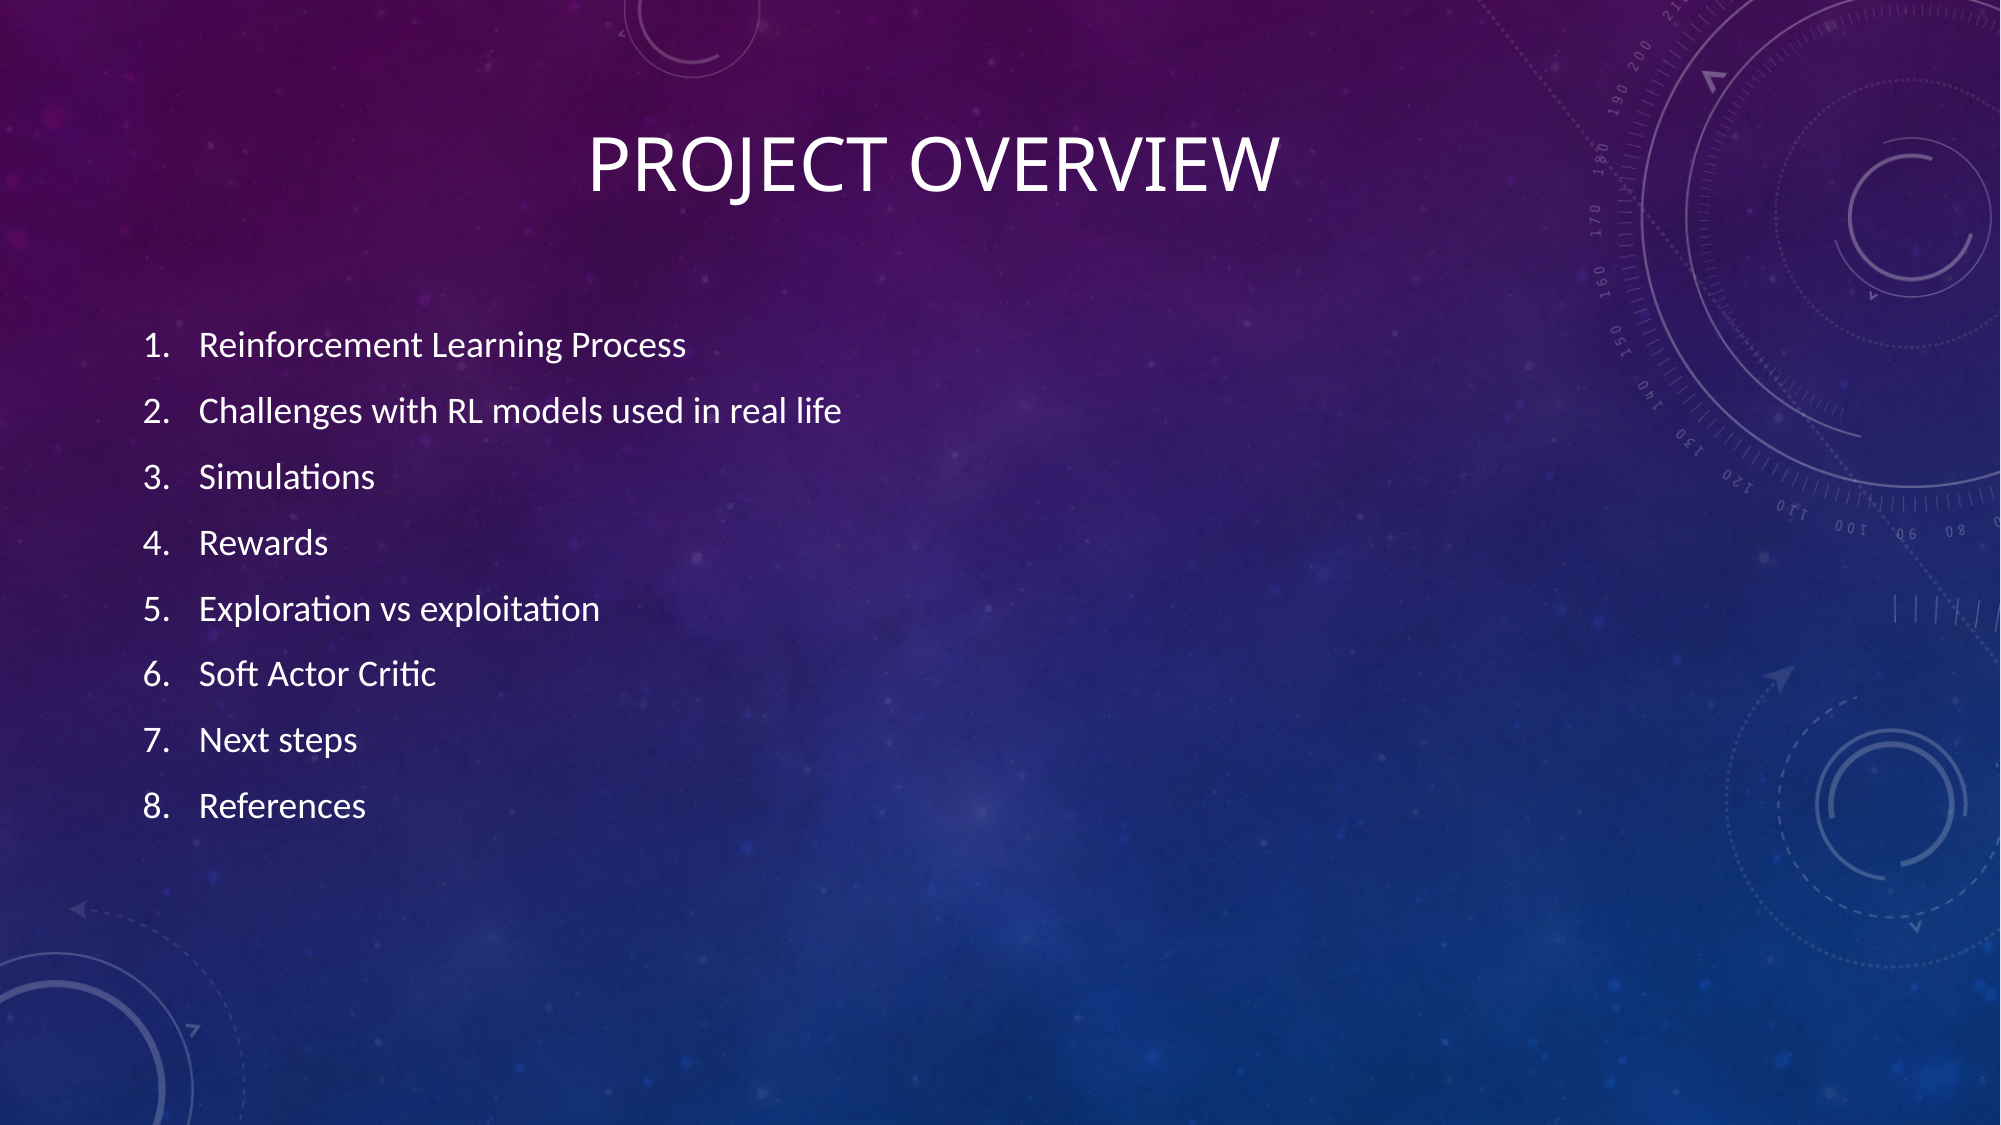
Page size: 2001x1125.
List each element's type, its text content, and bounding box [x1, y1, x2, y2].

title Project Overview [112, 42, 1775, 282]
picture [0, 0, 2001, 1125]
list Reinforcement Learning Process Challenges with RL models used in real life Simulations Rewards Exploration vs exploitation Soft Actor Critic Next steps References [127, 306, 1790, 906]
